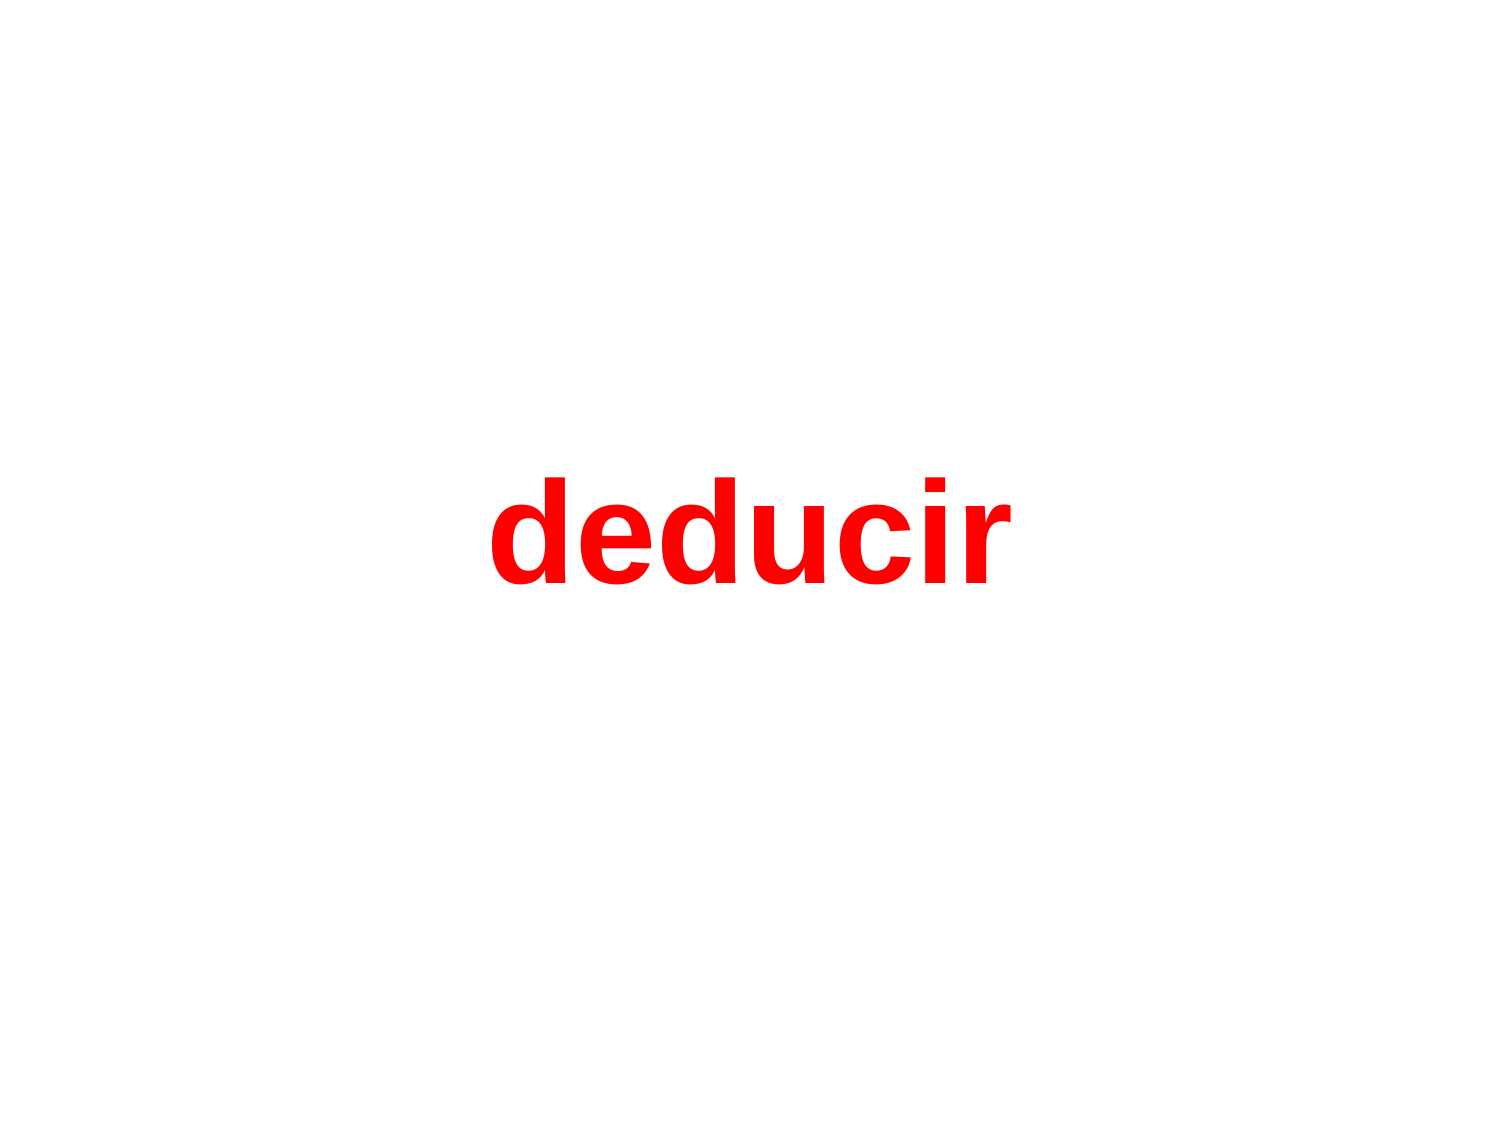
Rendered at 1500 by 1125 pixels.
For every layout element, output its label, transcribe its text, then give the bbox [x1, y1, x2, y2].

title deducir [112, 349, 1388, 591]
